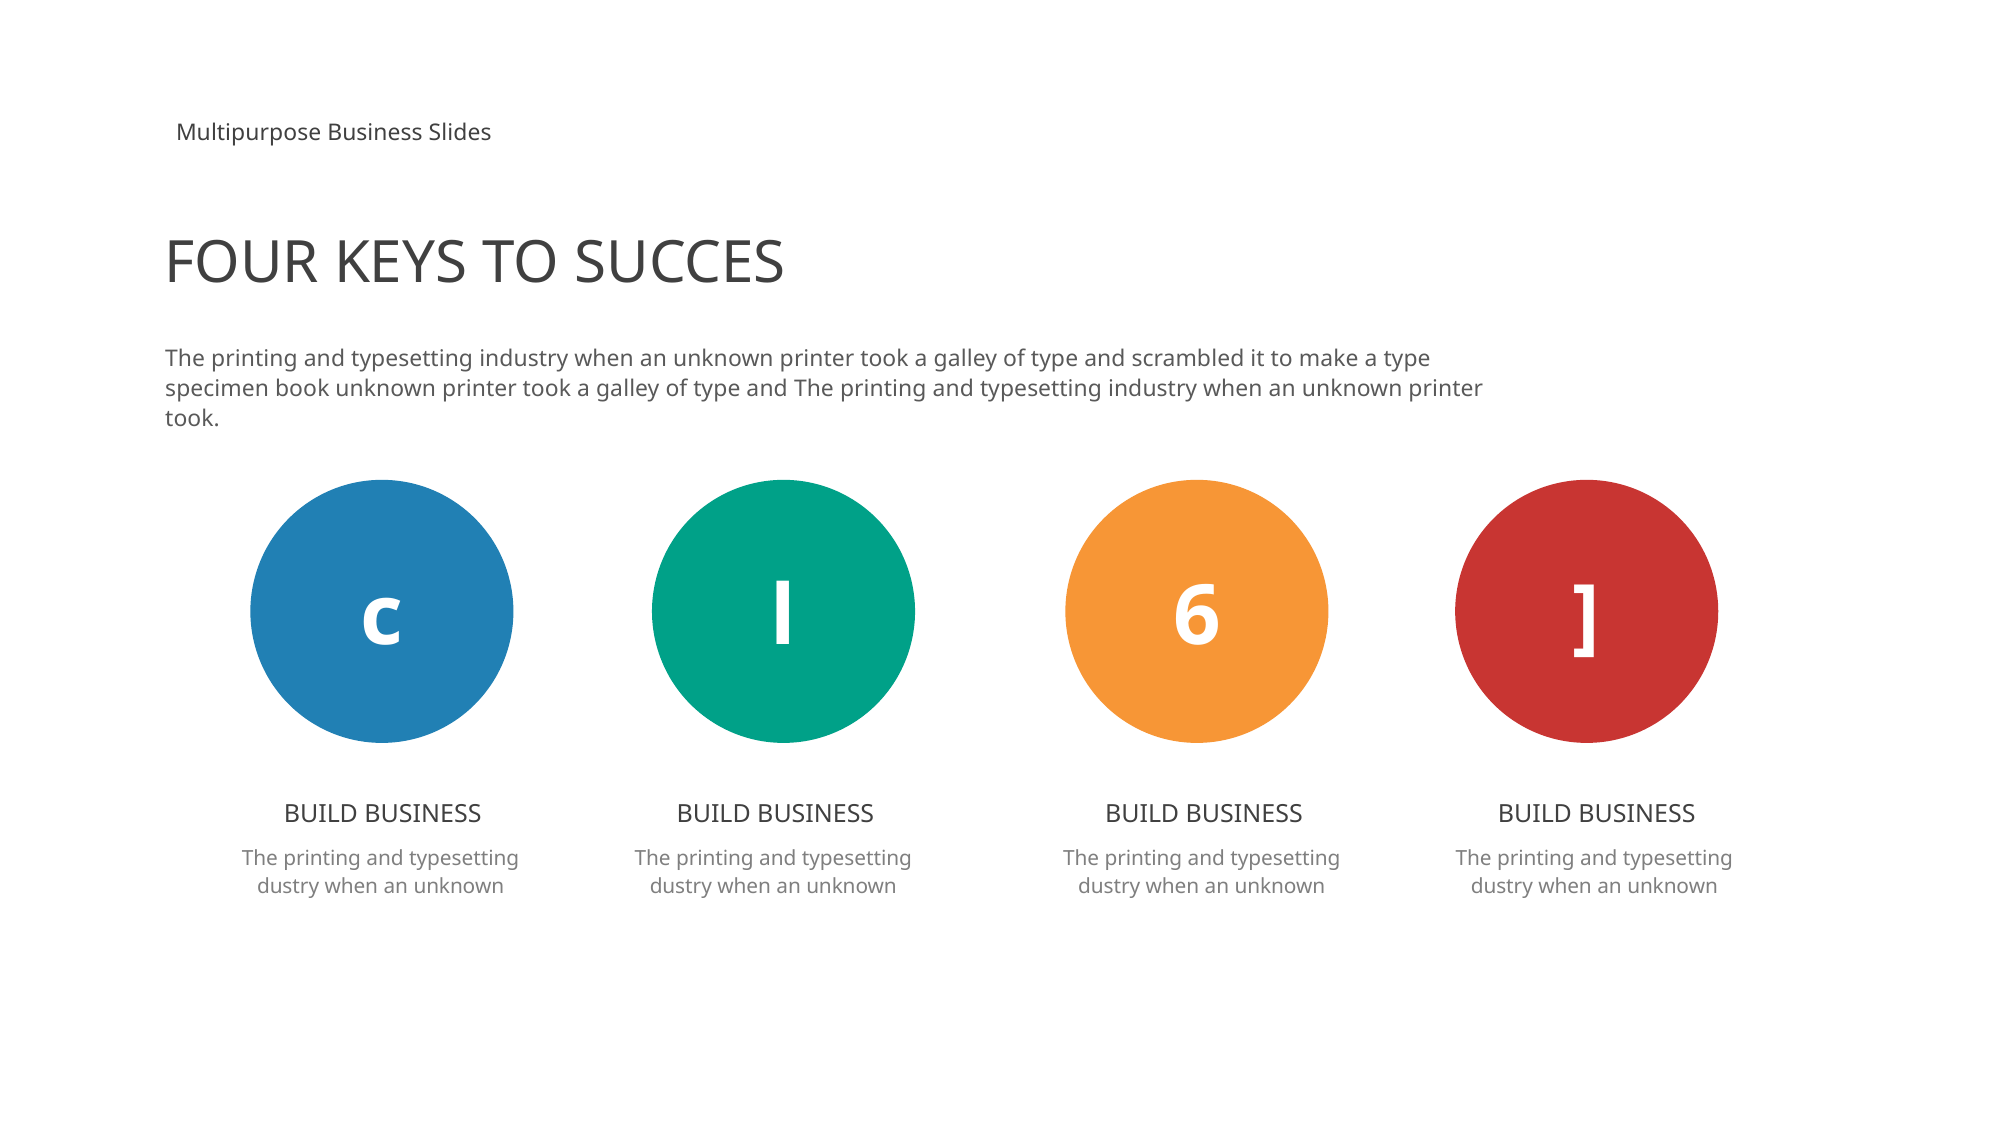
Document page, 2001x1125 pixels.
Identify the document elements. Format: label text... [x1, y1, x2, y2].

text_box BUILD BUSINESS [569, 786, 983, 835]
text_box BUILD BUSINESS [1390, 786, 1804, 835]
text_box The printing and typesetting dustry when an unknown [1431, 834, 1757, 960]
text_box Multipurpose Business Slides [161, 101, 643, 153]
text_box BUILD BUSINESS [997, 786, 1390, 835]
text_box The printing and typesetting dustry when an unknown [218, 834, 544, 960]
text_box The printing and typesetting industry when an unknown printer took a galley of type and scrambled it to make a type specimen book unknown printer took a galley of type and The printing and typesetting industry when an unknown printer took. [150, 333, 1506, 439]
text_box The printing and typesetting dustry when an unknown [610, 834, 936, 960]
text_box ] [1454, 479, 1719, 744]
text_box 6 [1064, 479, 1329, 744]
text_box l [651, 479, 916, 744]
text_box BUILD BUSINESS [176, 786, 569, 835]
text_box FOUR KEYS TO SUCCES [149, 216, 1056, 302]
text_box c [249, 479, 514, 744]
text_box The printing and typesetting dustry when an unknown [1039, 834, 1365, 960]
